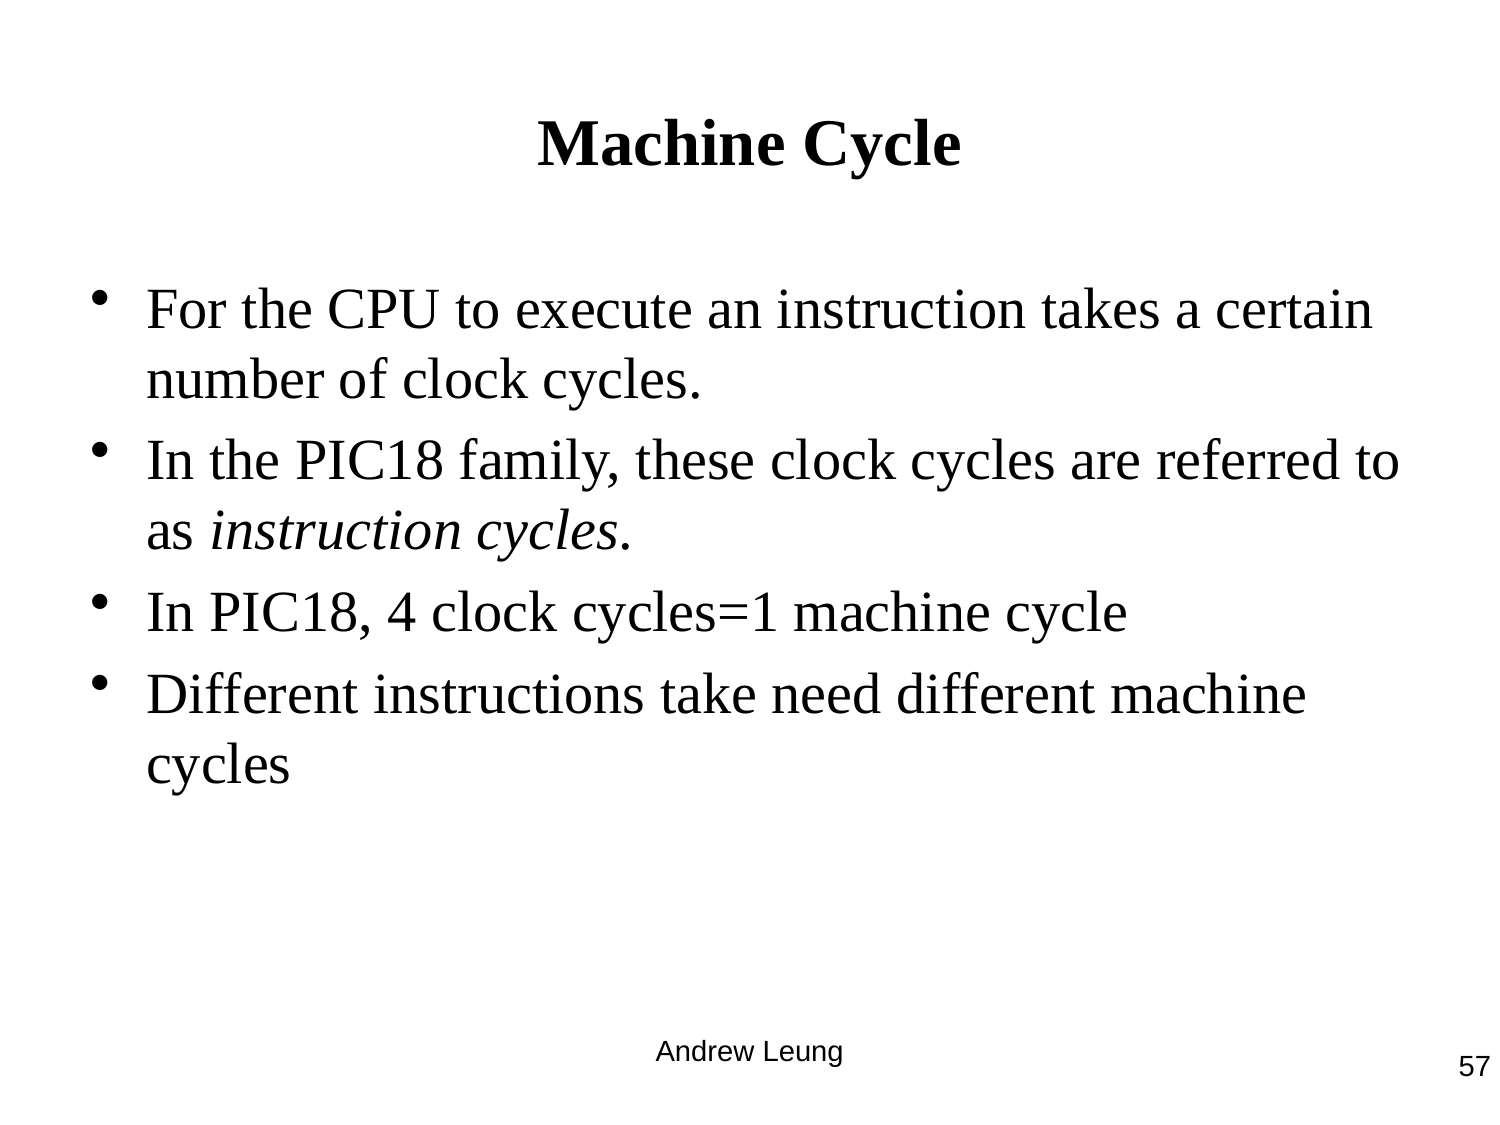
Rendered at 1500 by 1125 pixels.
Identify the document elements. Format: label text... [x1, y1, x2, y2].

slide_number 57 [1155, 1039, 1500, 1118]
title Machine Cycle [75, 45, 1425, 233]
footer Andrew Leung [512, 1024, 988, 1103]
list For the CPU to execute an instruction takes a certain number of clock cycles. In the PIC18 family, these clock cycles are referred to as instruction cycles. In PIC18, 4 clock cycles=1 machine cycle Different instructions take need different machine cycles [75, 262, 1450, 1005]
